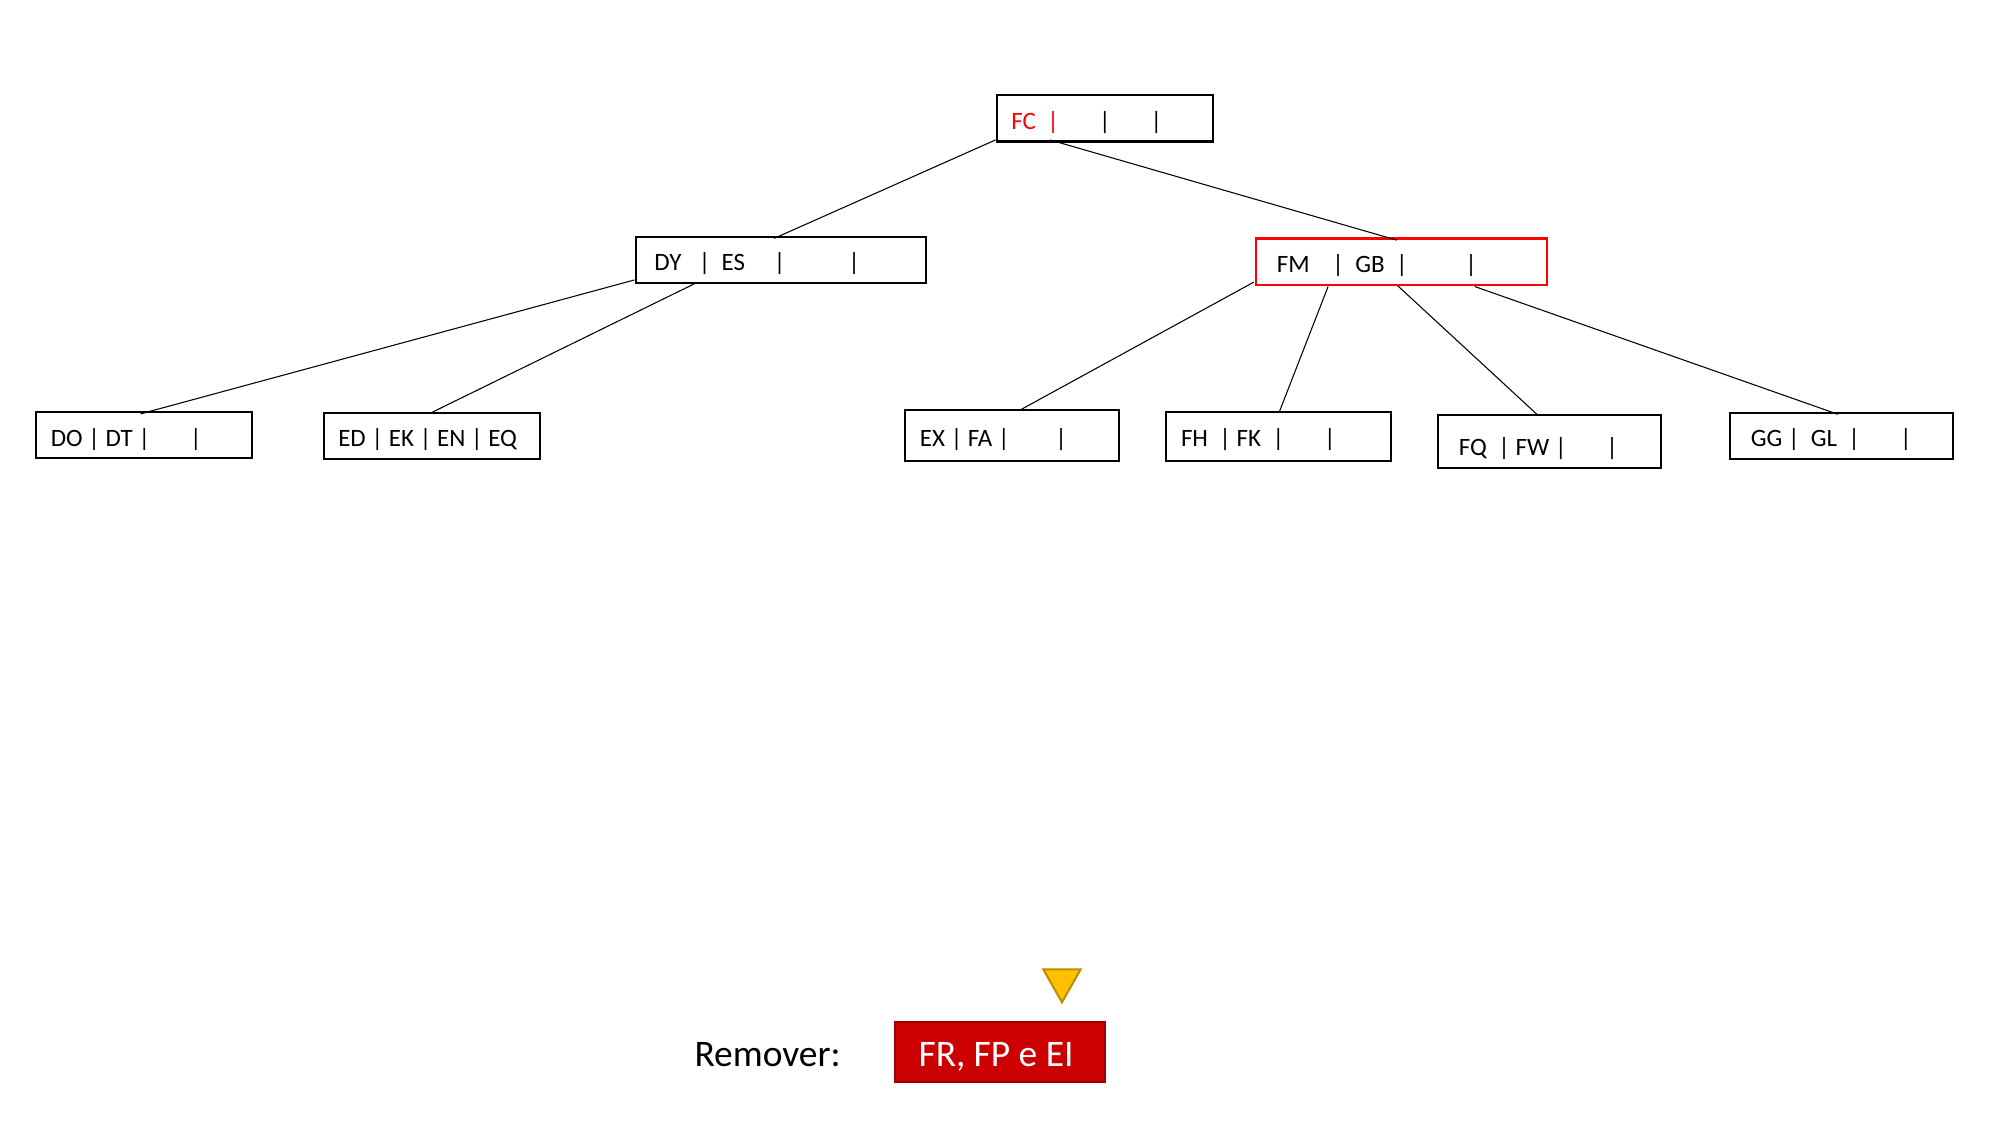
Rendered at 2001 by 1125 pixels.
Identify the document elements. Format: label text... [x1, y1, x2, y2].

text_box [1041, 968, 1083, 1005]
text_box [1729, 412, 1954, 460]
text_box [774, 139, 996, 239]
text_box FH | FK | | [1166, 414, 1391, 459]
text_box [36, 412, 253, 459]
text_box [140, 279, 635, 414]
text_box FR, FP e EI [894, 1021, 1106, 1083]
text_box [1011, 282, 1254, 415]
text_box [1396, 285, 1546, 423]
text_box [1437, 415, 1662, 469]
text_box [703, 239, 927, 284]
text_box [1397, 237, 1548, 286]
text_box FC | | | [996, 96, 1206, 142]
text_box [323, 414, 540, 460]
text_box [996, 94, 1214, 139]
text_box FQ | FW | | [1438, 422, 1654, 468]
text_box FM | GB | | [1256, 240, 1537, 285]
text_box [1474, 286, 1838, 415]
text_box GG | GL | | [1730, 414, 1946, 459]
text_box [904, 409, 1119, 462]
text_box DY | ES | | [633, 238, 915, 283]
text_box [1165, 411, 1392, 462]
text_box Remover: [679, 1021, 860, 1082]
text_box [540, 279, 703, 415]
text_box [1278, 286, 1329, 415]
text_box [1050, 139, 1397, 241]
